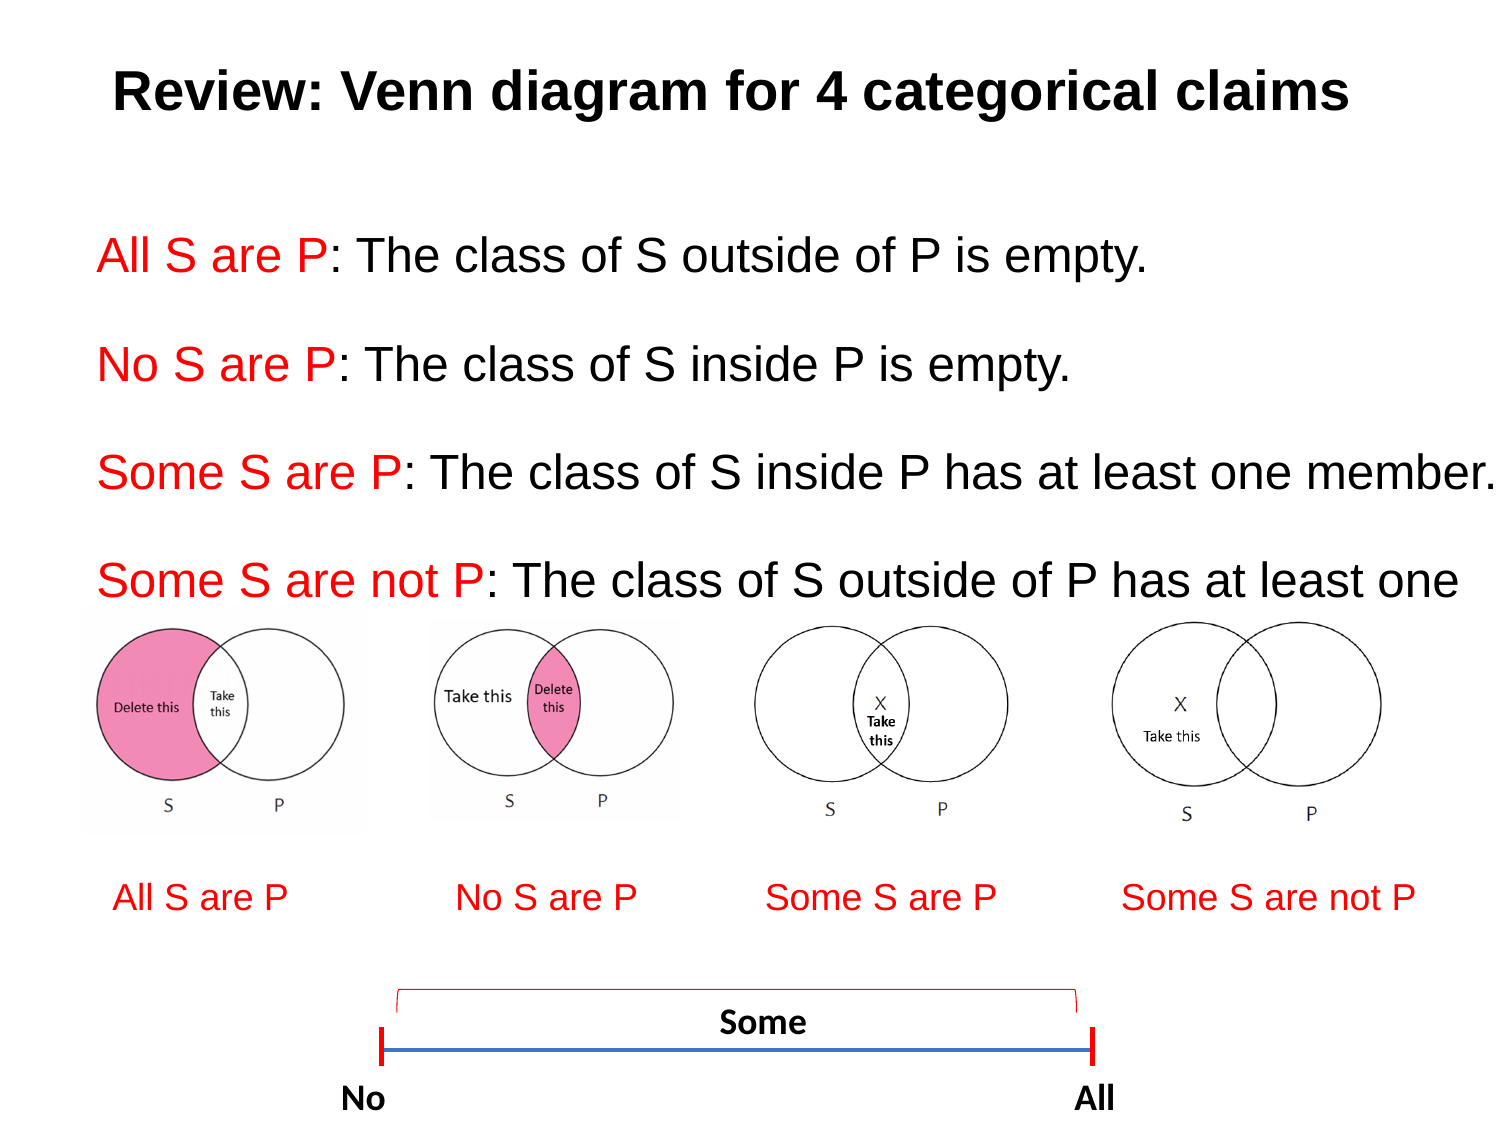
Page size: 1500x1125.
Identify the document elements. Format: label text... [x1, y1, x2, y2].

picture [1105, 604, 1389, 836]
text_box [396, 988, 1078, 1013]
text_box All S are P [97, 865, 326, 926]
list All S are P: The class of S outside of P is empty. No S are P: The class of S inside P is empty. Some S are P: The class of S inside P has at least one member. Some S are not P: The class of S outside of P has at least one member. [81, 174, 1500, 733]
text_box Some S are not P [1105, 865, 1467, 926]
text_box All [1059, 1065, 1174, 1125]
picture [743, 610, 1021, 830]
text_box Some S are P [750, 865, 1021, 926]
text_box Some [704, 989, 889, 1049]
text_box No S are P [440, 865, 669, 926]
picture [81, 604, 366, 836]
picture [429, 619, 680, 821]
text_box No [326, 1065, 441, 1125]
title Review: Venn diagram for 4 categorical claims [97, 54, 1454, 130]
